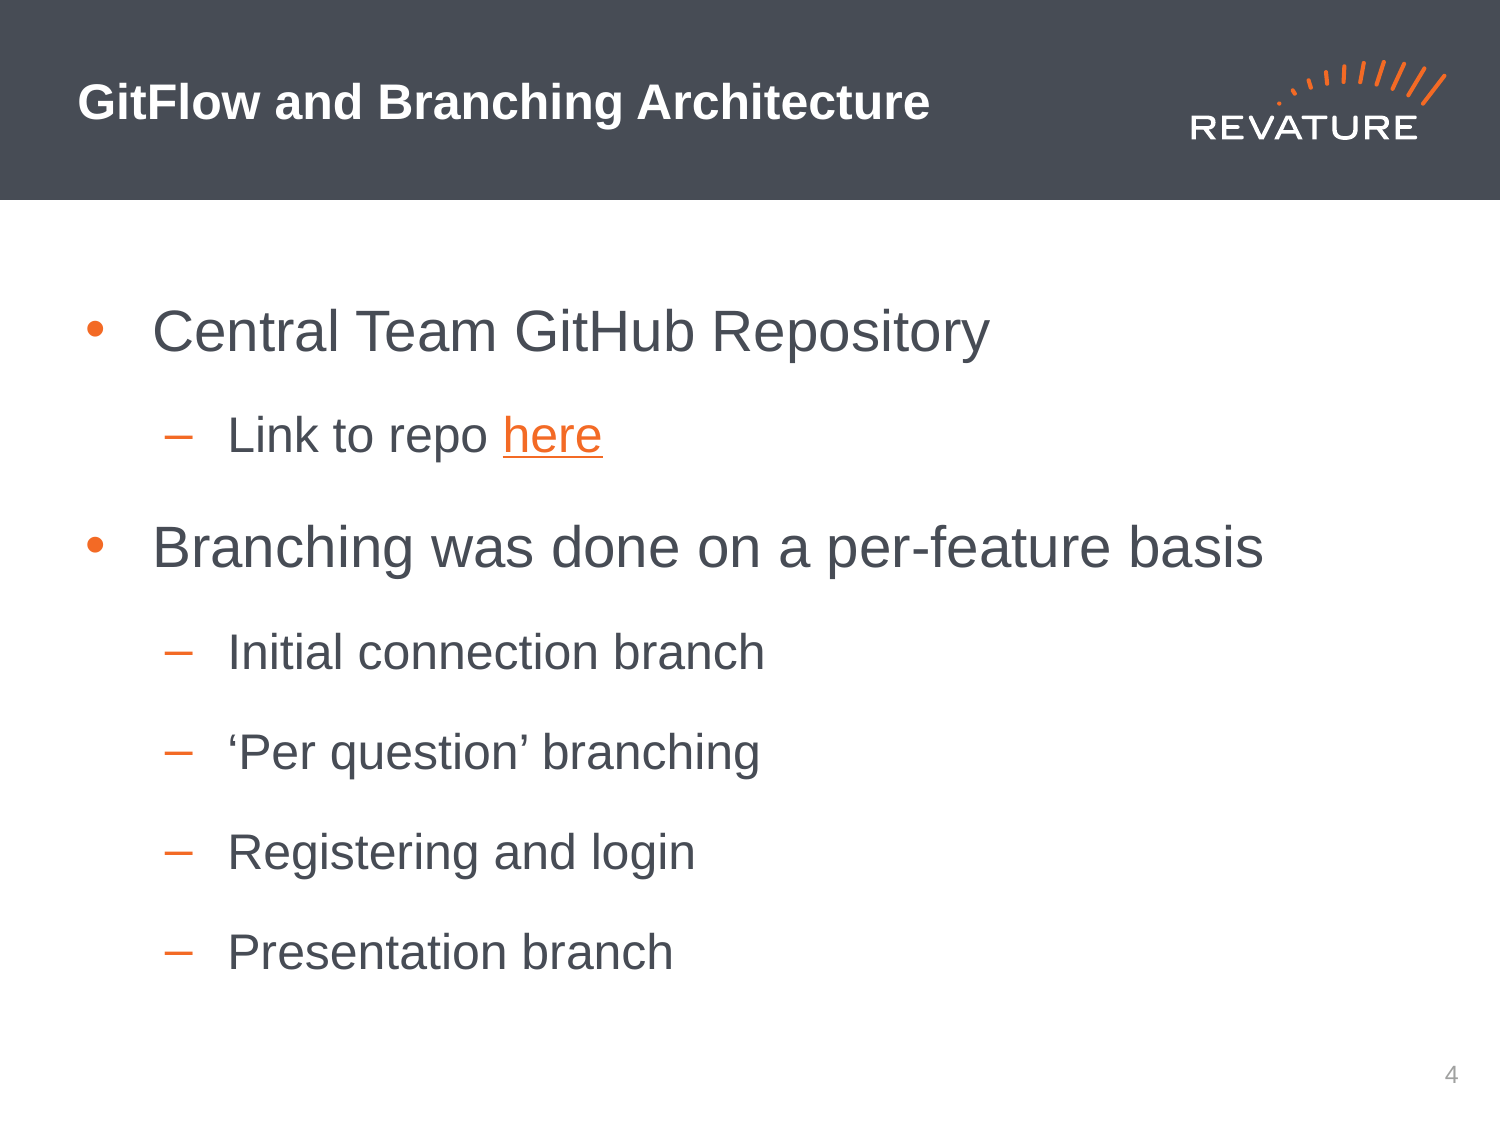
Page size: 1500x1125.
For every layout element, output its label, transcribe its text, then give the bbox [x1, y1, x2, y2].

list Central Team GitHub Repository Link to repo here Branching was done on a per-feature basis Initial connection branch ‘Per question’ branching Registering and login Presentation branch [62, 243, 1438, 986]
slide_number 3 [1332, 1043, 1474, 1104]
title GitFlow and Branching Architecture [62, 0, 1084, 200]
